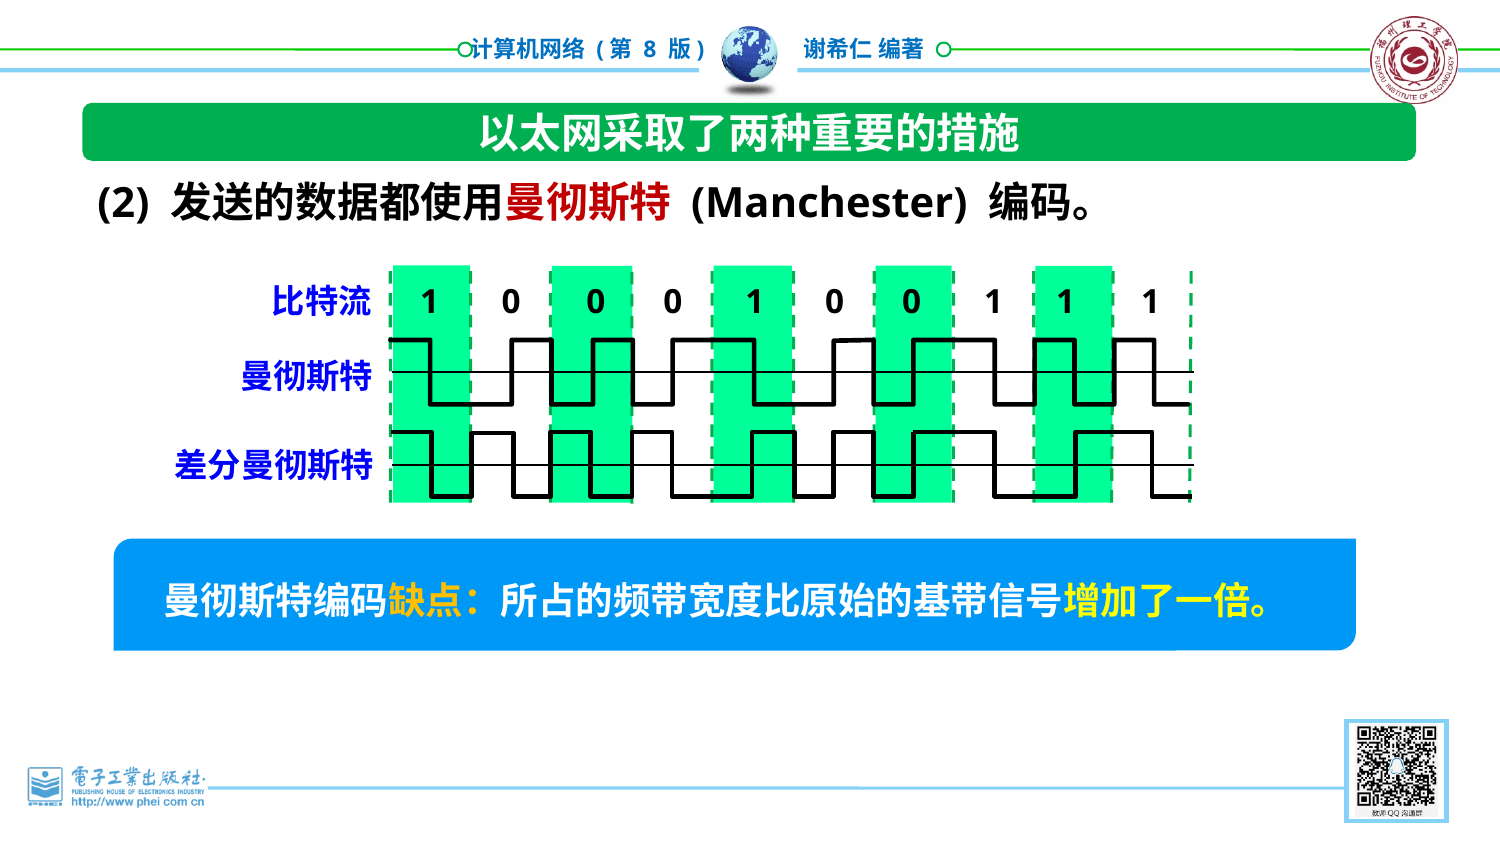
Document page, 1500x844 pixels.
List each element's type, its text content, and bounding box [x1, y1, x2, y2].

picture [1355, 724, 1438, 817]
text_box 以太网采取了两种重要的措施 [462, 99, 1036, 164]
picture [1370, 16, 1458, 104]
text_box [1036, 102, 1417, 161]
picture [23, 764, 208, 809]
text_box [111, 536, 1359, 653]
text_box 曼彻斯特编码缺点：所占的频带宽度比原始的基带信号增加了一倍。 [148, 558, 1373, 630]
text_box (2) 发送的数据都使用曼彻斯特 (Manchester) 编码。 [82, 162, 1341, 234]
text_box [82, 102, 462, 161]
picture [719, 24, 779, 99]
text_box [82, 245, 1194, 504]
